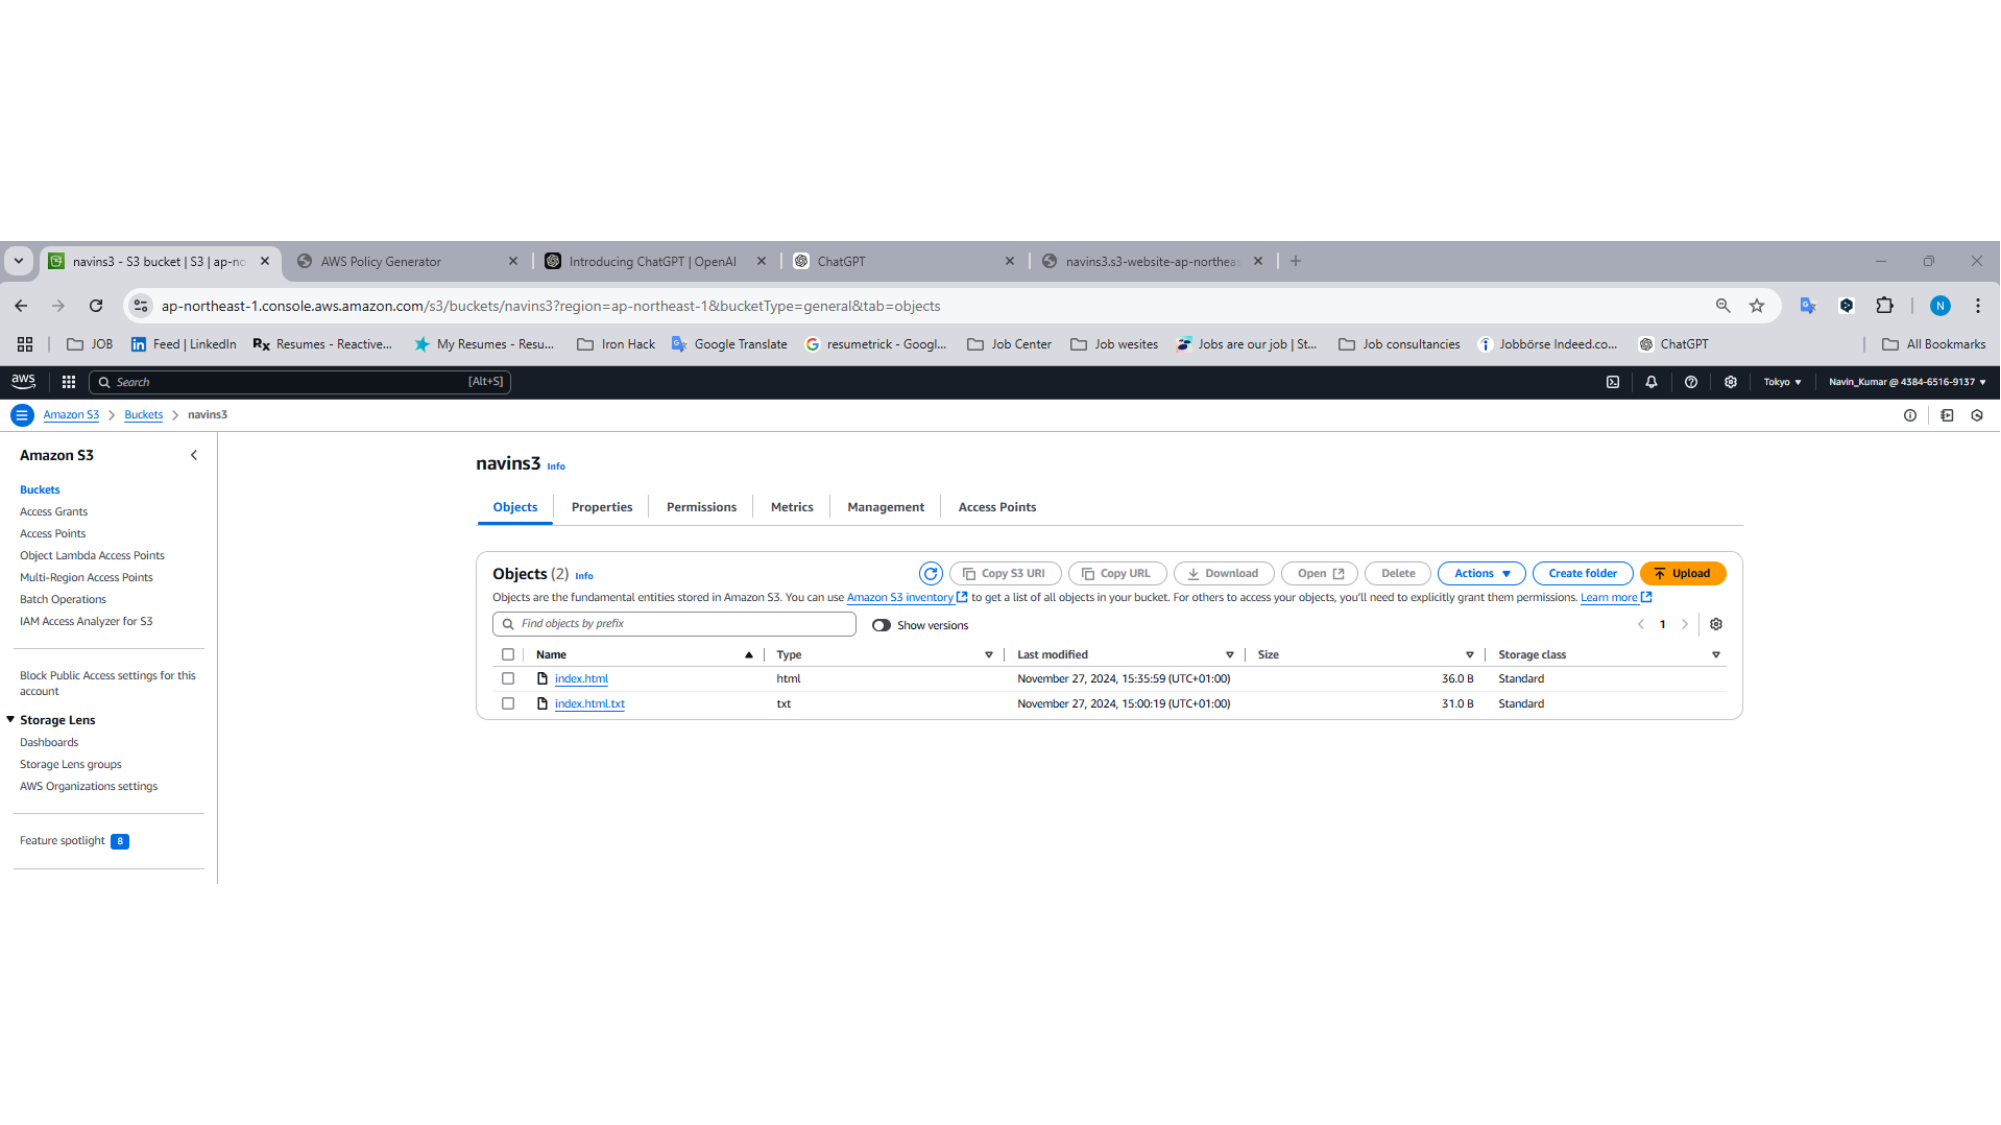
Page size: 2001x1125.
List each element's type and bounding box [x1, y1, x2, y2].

picture [0, 240, 2000, 885]
